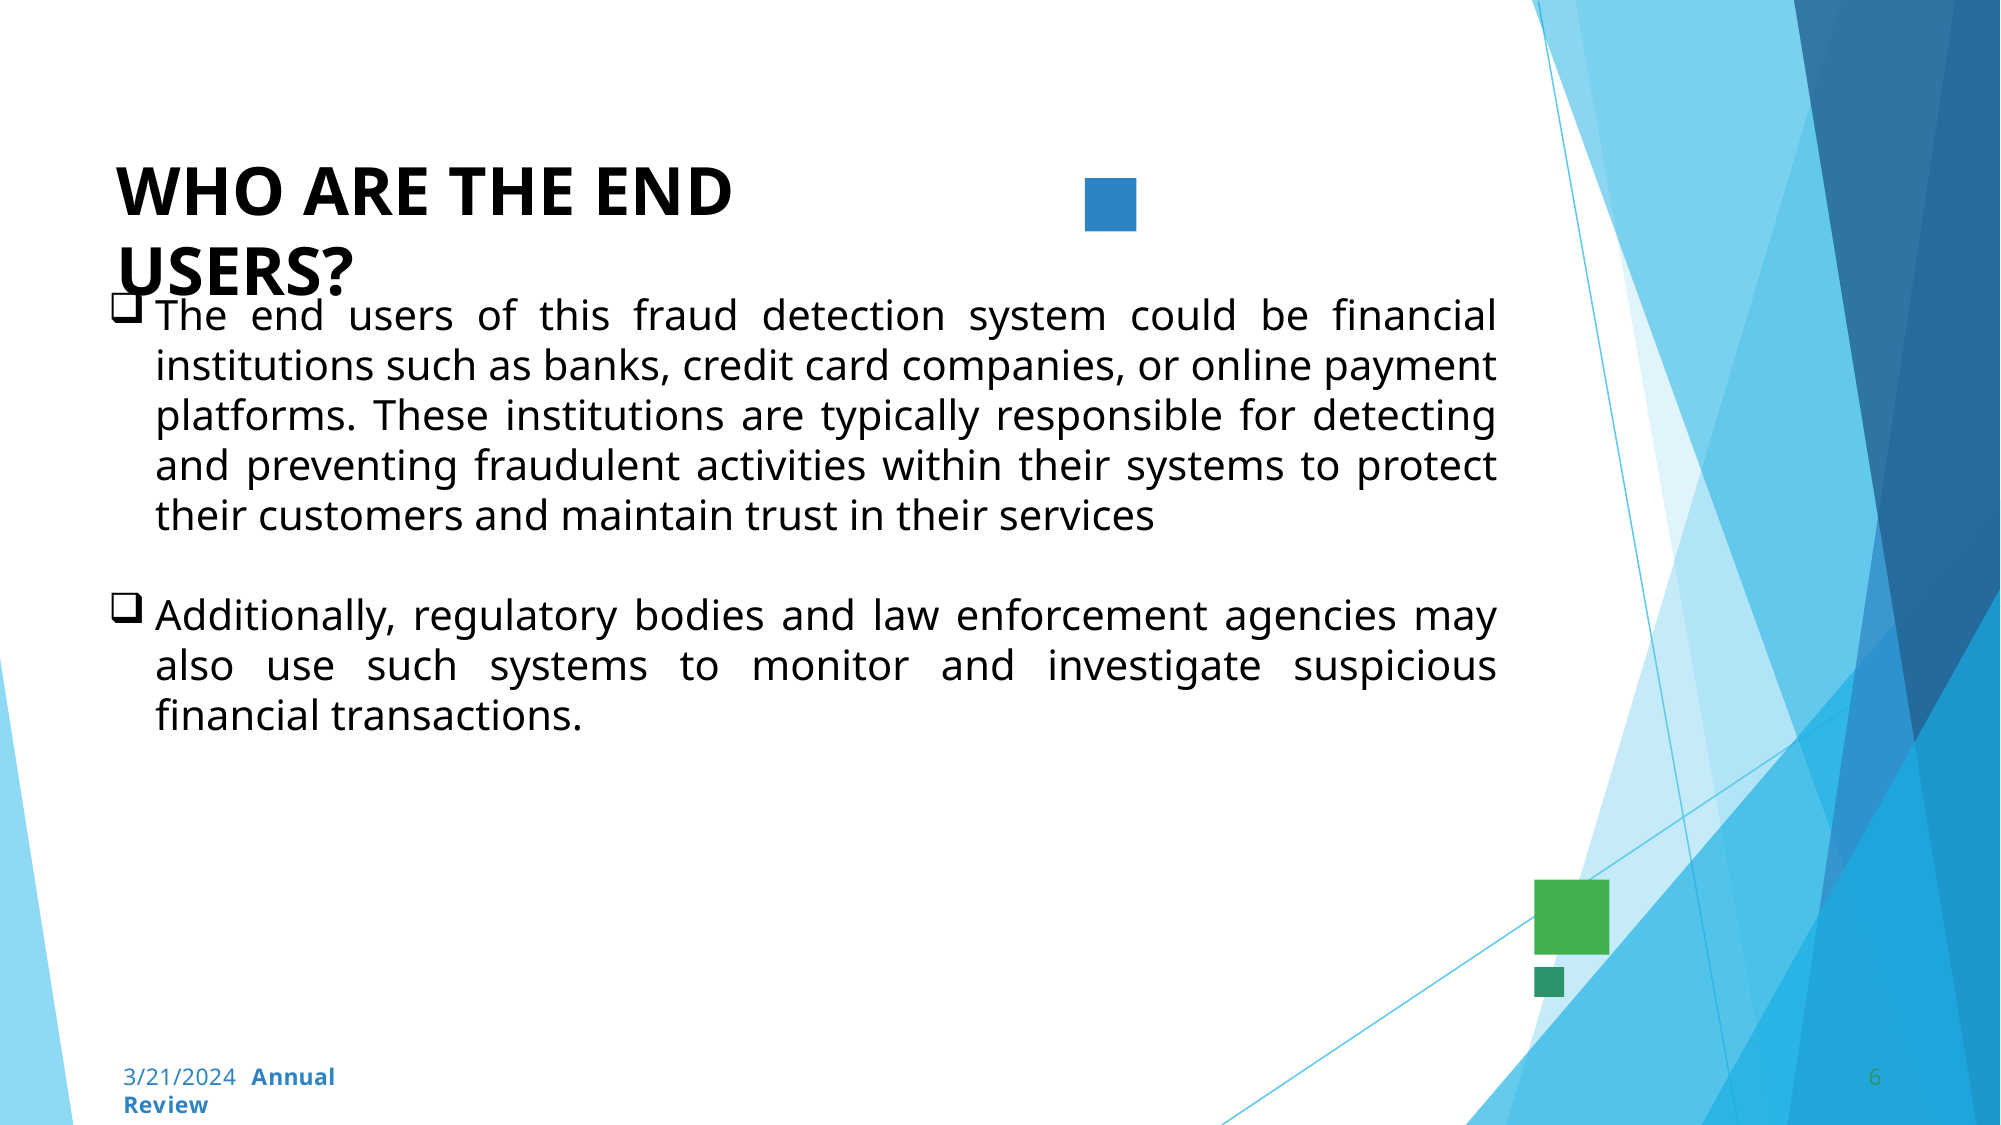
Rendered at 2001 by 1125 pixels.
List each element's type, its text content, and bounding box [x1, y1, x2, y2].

slide_number 6 [1862, 1061, 1888, 1125]
text_box [1534, 967, 1565, 997]
text_box The end users of this fraud detection system could be financial institutions such as banks, credit card companies, or online payment platforms. These institutions are typically responsible for detecting and preventing fraudulent activities within their systems to protect their customers and maintain trust in their services Additionally, regulatory bodies and law enforcement agencies may also use such systems to monitor and investigate suspicious financial transactions. [93, 281, 1513, 747]
text_box [1084, 178, 1137, 232]
text_box 3/21/2024 Annual Review [121, 1101, 417, 1118]
text_box [1534, 879, 1610, 955]
picture [118, 1012, 477, 1093]
title WHO ARE THE END USERS? [114, 146, 938, 281]
